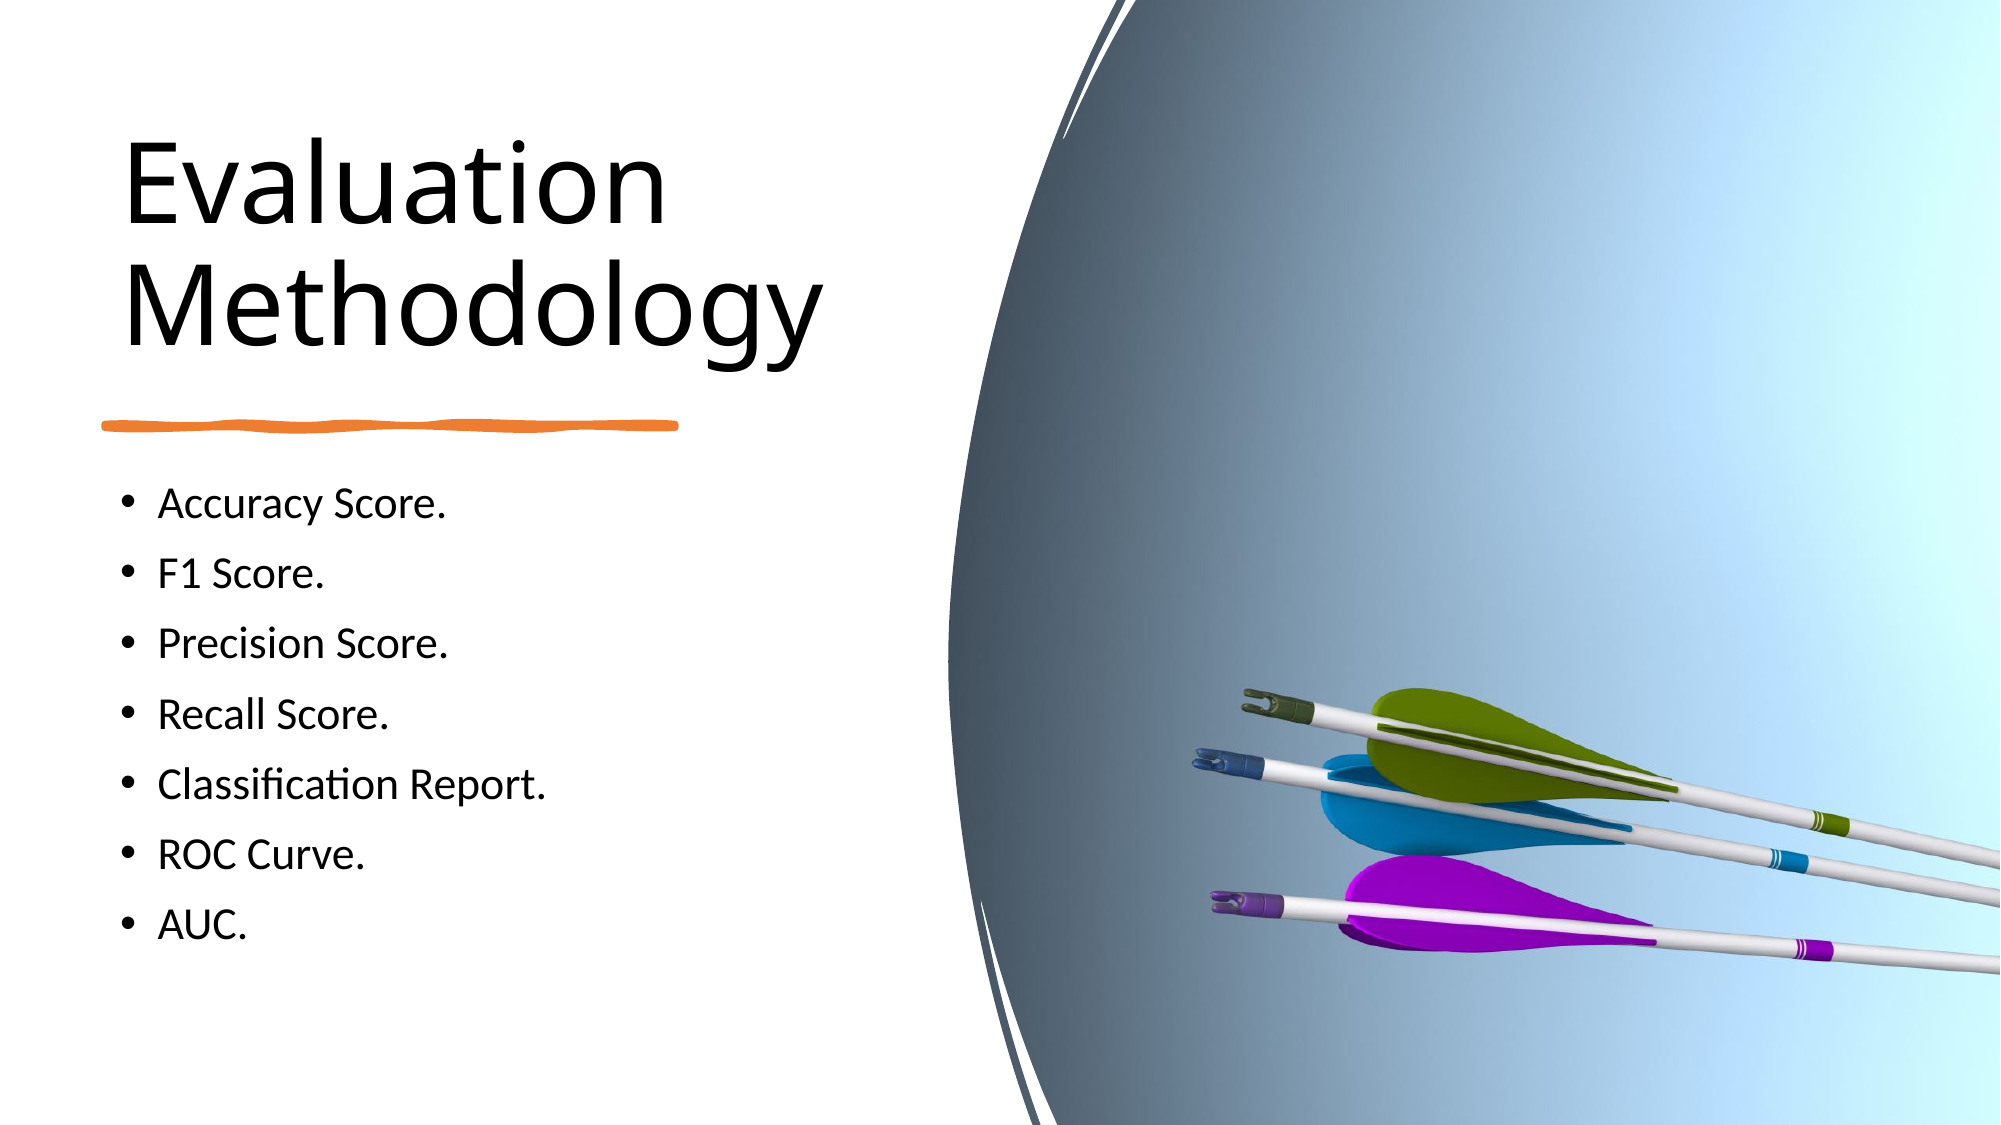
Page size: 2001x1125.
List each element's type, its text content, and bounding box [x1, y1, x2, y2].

list Accuracy Score. F1 Score. Precision Score. Recall Score. Classification Report. ROC Curve. AUC. [105, 471, 890, 1016]
picture [948, 0, 2000, 1125]
text_box [0, 0, 948, 1125]
title Evaluation Methodology [105, 56, 907, 378]
text_box [103, 421, 676, 431]
